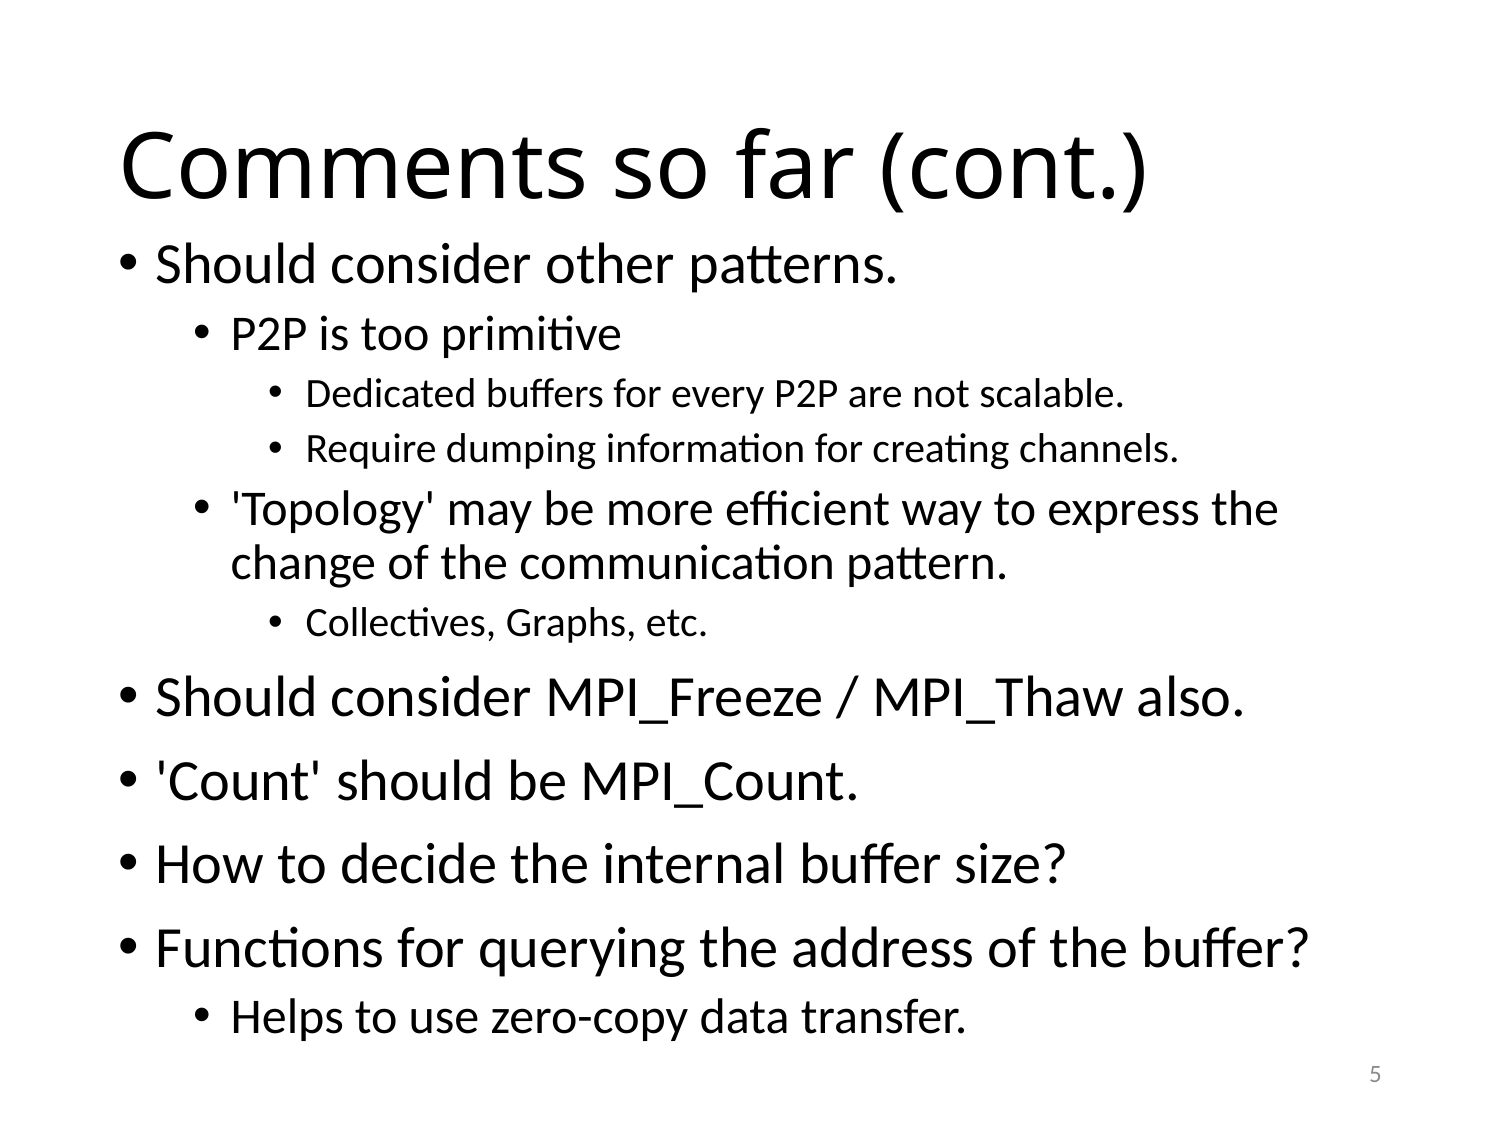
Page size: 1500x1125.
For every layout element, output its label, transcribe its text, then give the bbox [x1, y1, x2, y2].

title Comments so far (cont.) [103, 59, 1397, 226]
slide_number 5 [1059, 1042, 1397, 1103]
list Should consider other patterns. P2P is too primitive Dedicated buffers for every P2P are not scalable. Require dumping information for creating channels. 'Topology' may be more efficient way to express the change of the communication pattern. Collectives, Graphs, etc. Should consider MPI_Freeze / MPI_Thaw also. 'Count' should be MPI_Count. How to decide the internal buffer size? Functions for querying the address of the buffer? Helps to use zero-copy data transfer. [103, 226, 1397, 1103]
